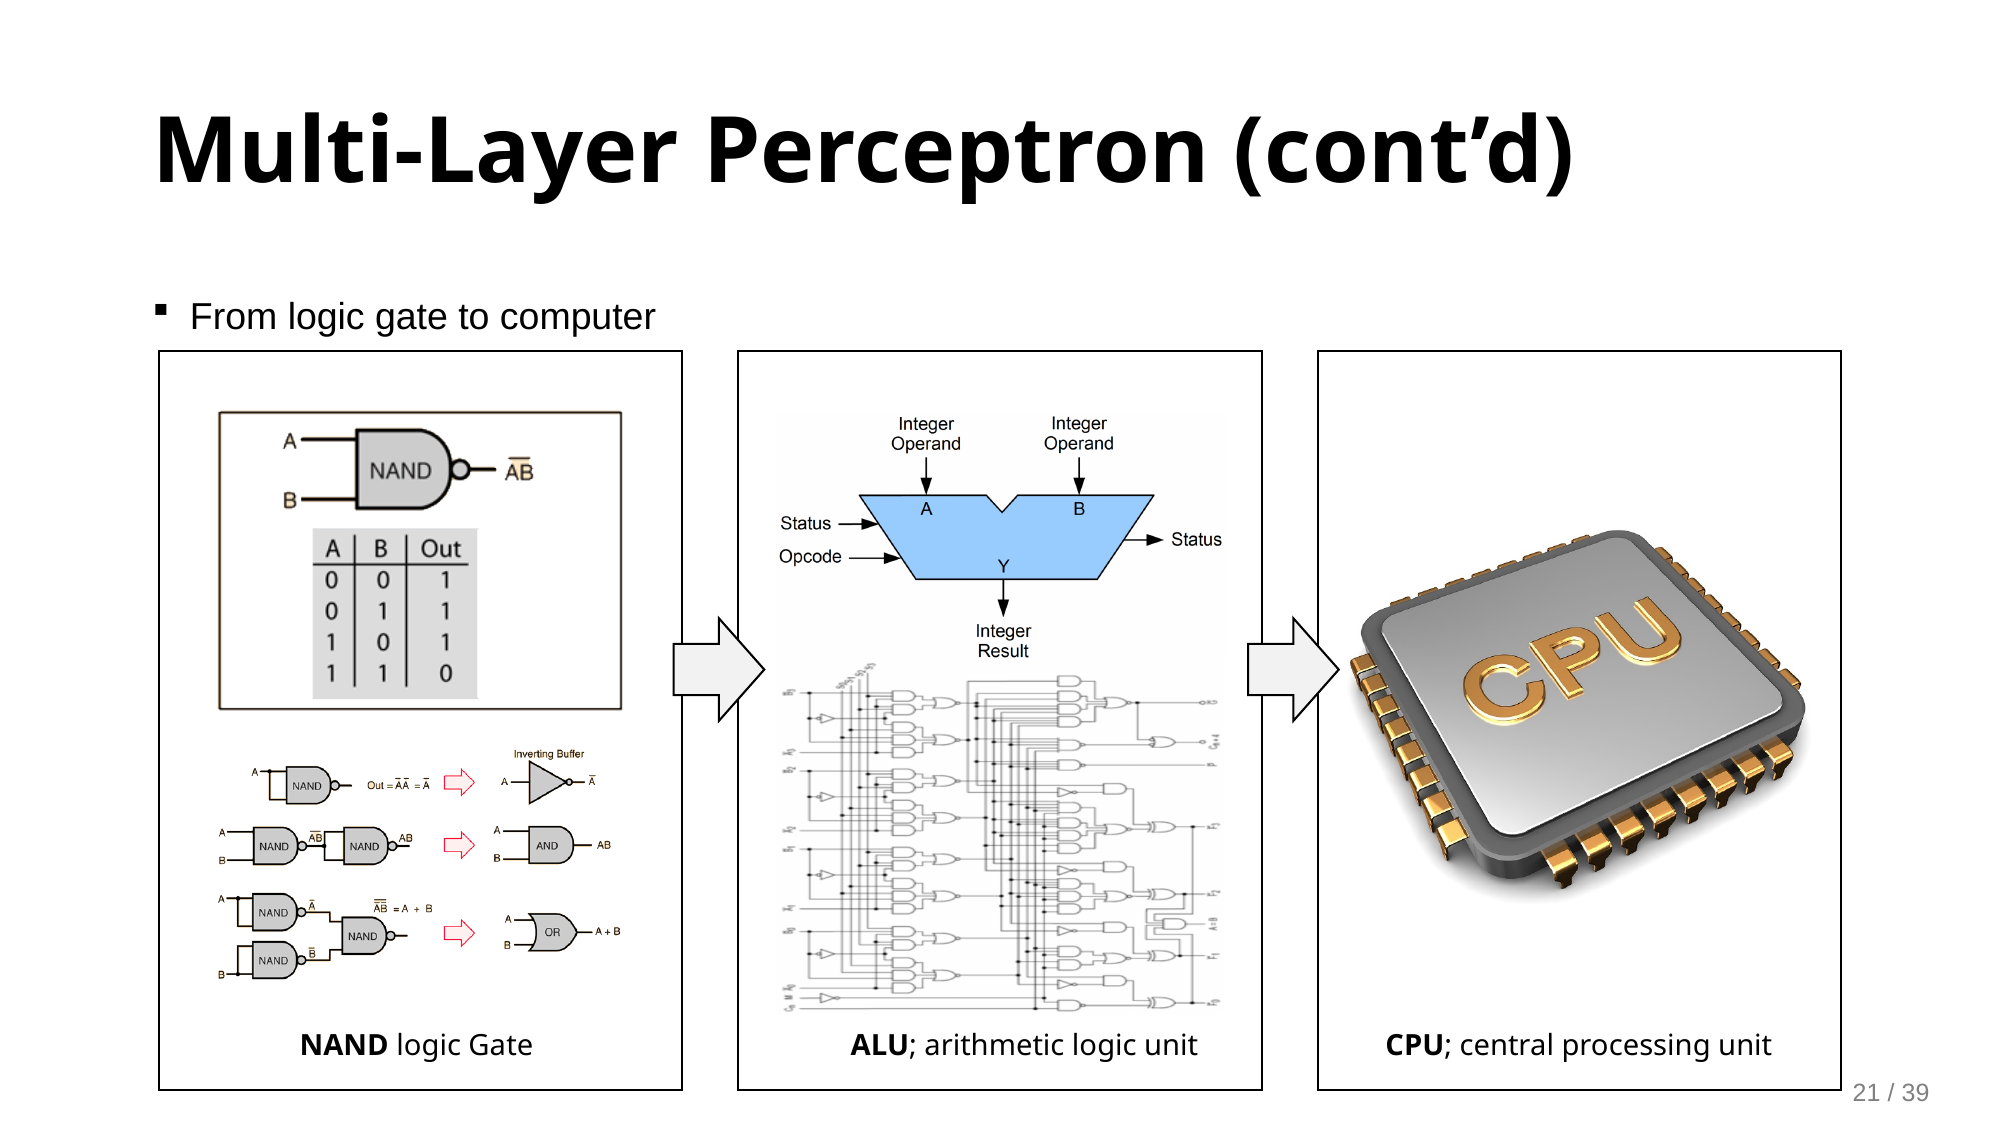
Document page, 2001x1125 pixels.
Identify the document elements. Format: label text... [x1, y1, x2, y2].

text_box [1248, 351, 1841, 1091]
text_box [673, 351, 1248, 1091]
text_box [159, 351, 673, 1091]
title Multi-Layer Perceptron (cont’d) [137, 44, 1863, 261]
text_box From logic gate to computer [137, 261, 1863, 1065]
